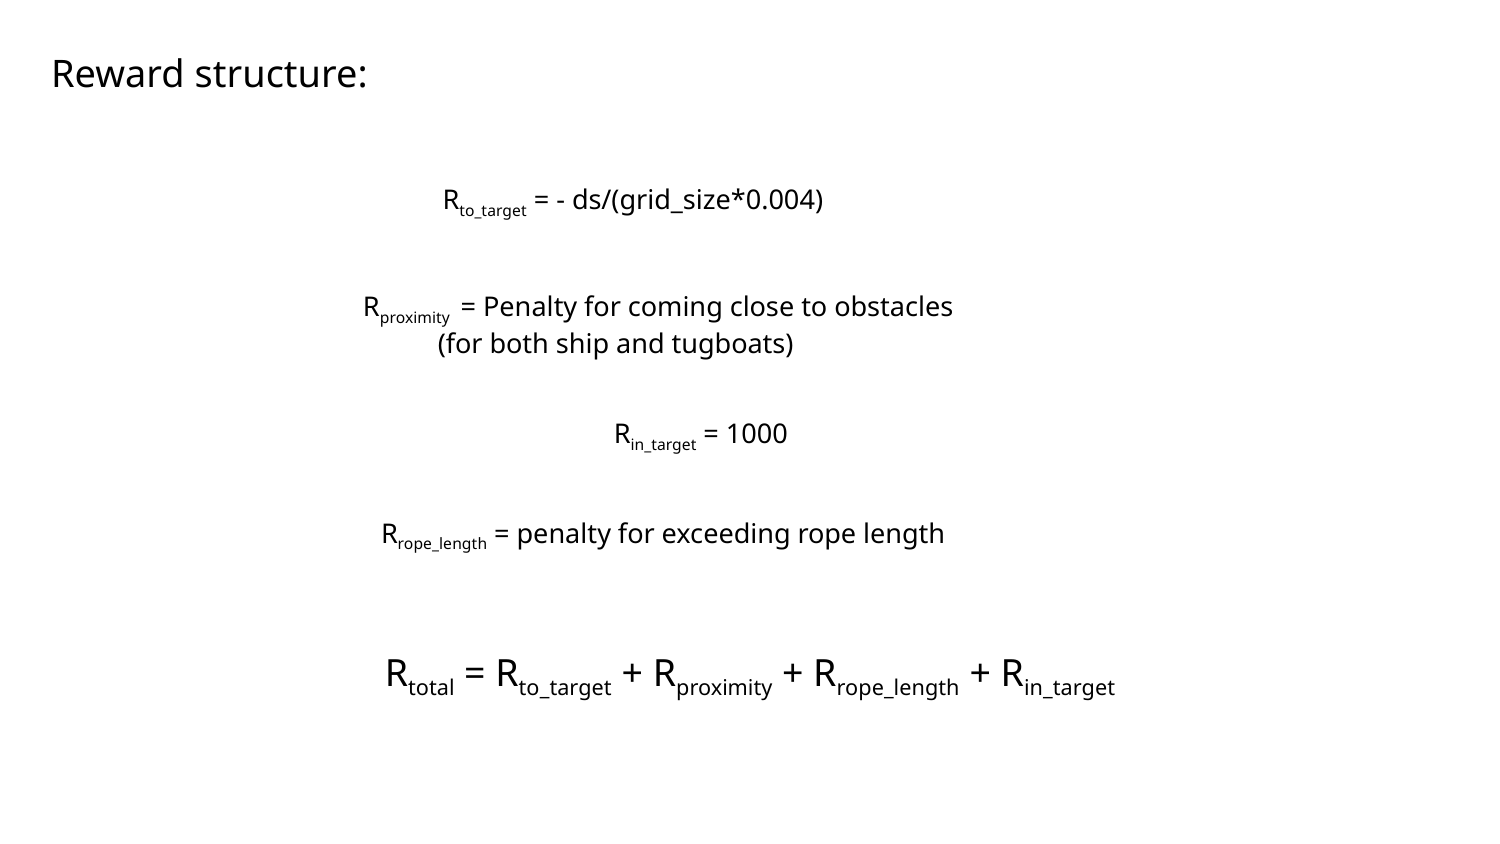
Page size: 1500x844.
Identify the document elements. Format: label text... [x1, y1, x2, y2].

text_box Rproximity = Penalty for coming close to obstacles (for both ship and tugboats) [348, 274, 1152, 378]
text_box Rrope_length = penalty for exceeding rope length [366, 501, 1134, 599]
title Reward structure: [51, 34, 1449, 118]
text_box Rto_target = - ds/(grid_size*0.004) [427, 167, 1072, 243]
text_box Rin_target = 1000 [598, 401, 901, 477]
text_box Rtotal = Rto_target + Rproximity + Rrope_length + Rin_target [109, 633, 1391, 724]
